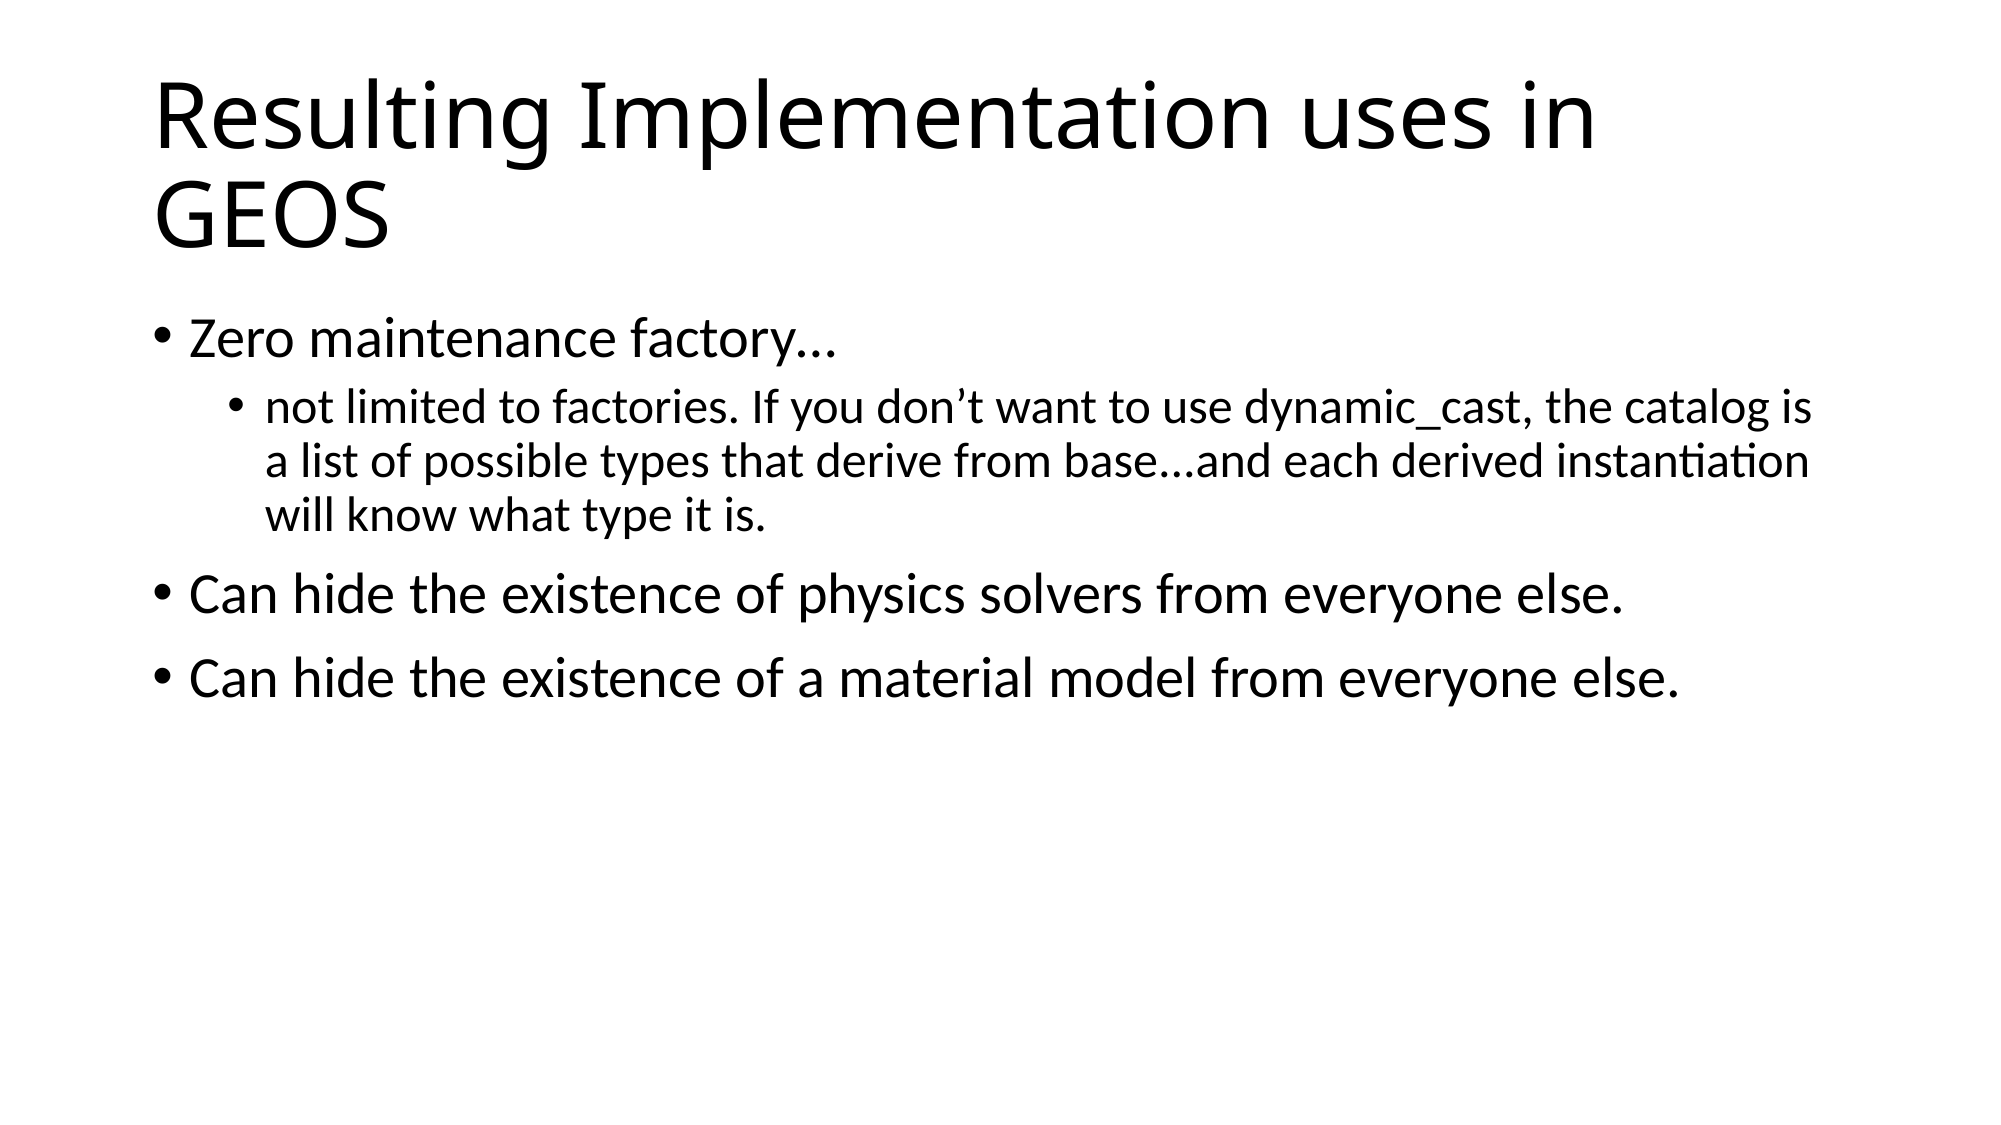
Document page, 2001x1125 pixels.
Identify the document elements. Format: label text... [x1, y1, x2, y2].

list Zero maintenance factory… not limited to factories. If you don’t want to use dynamic_cast, the catalog is a list of possible types that derive from base...and each derived instantiation will know what type it is. Can hide the existence of physics solvers from everyone else. Can hide the existence of a material model from everyone else. [137, 299, 1863, 1014]
title Resulting Implementation uses in GEOS [137, 59, 1863, 278]
